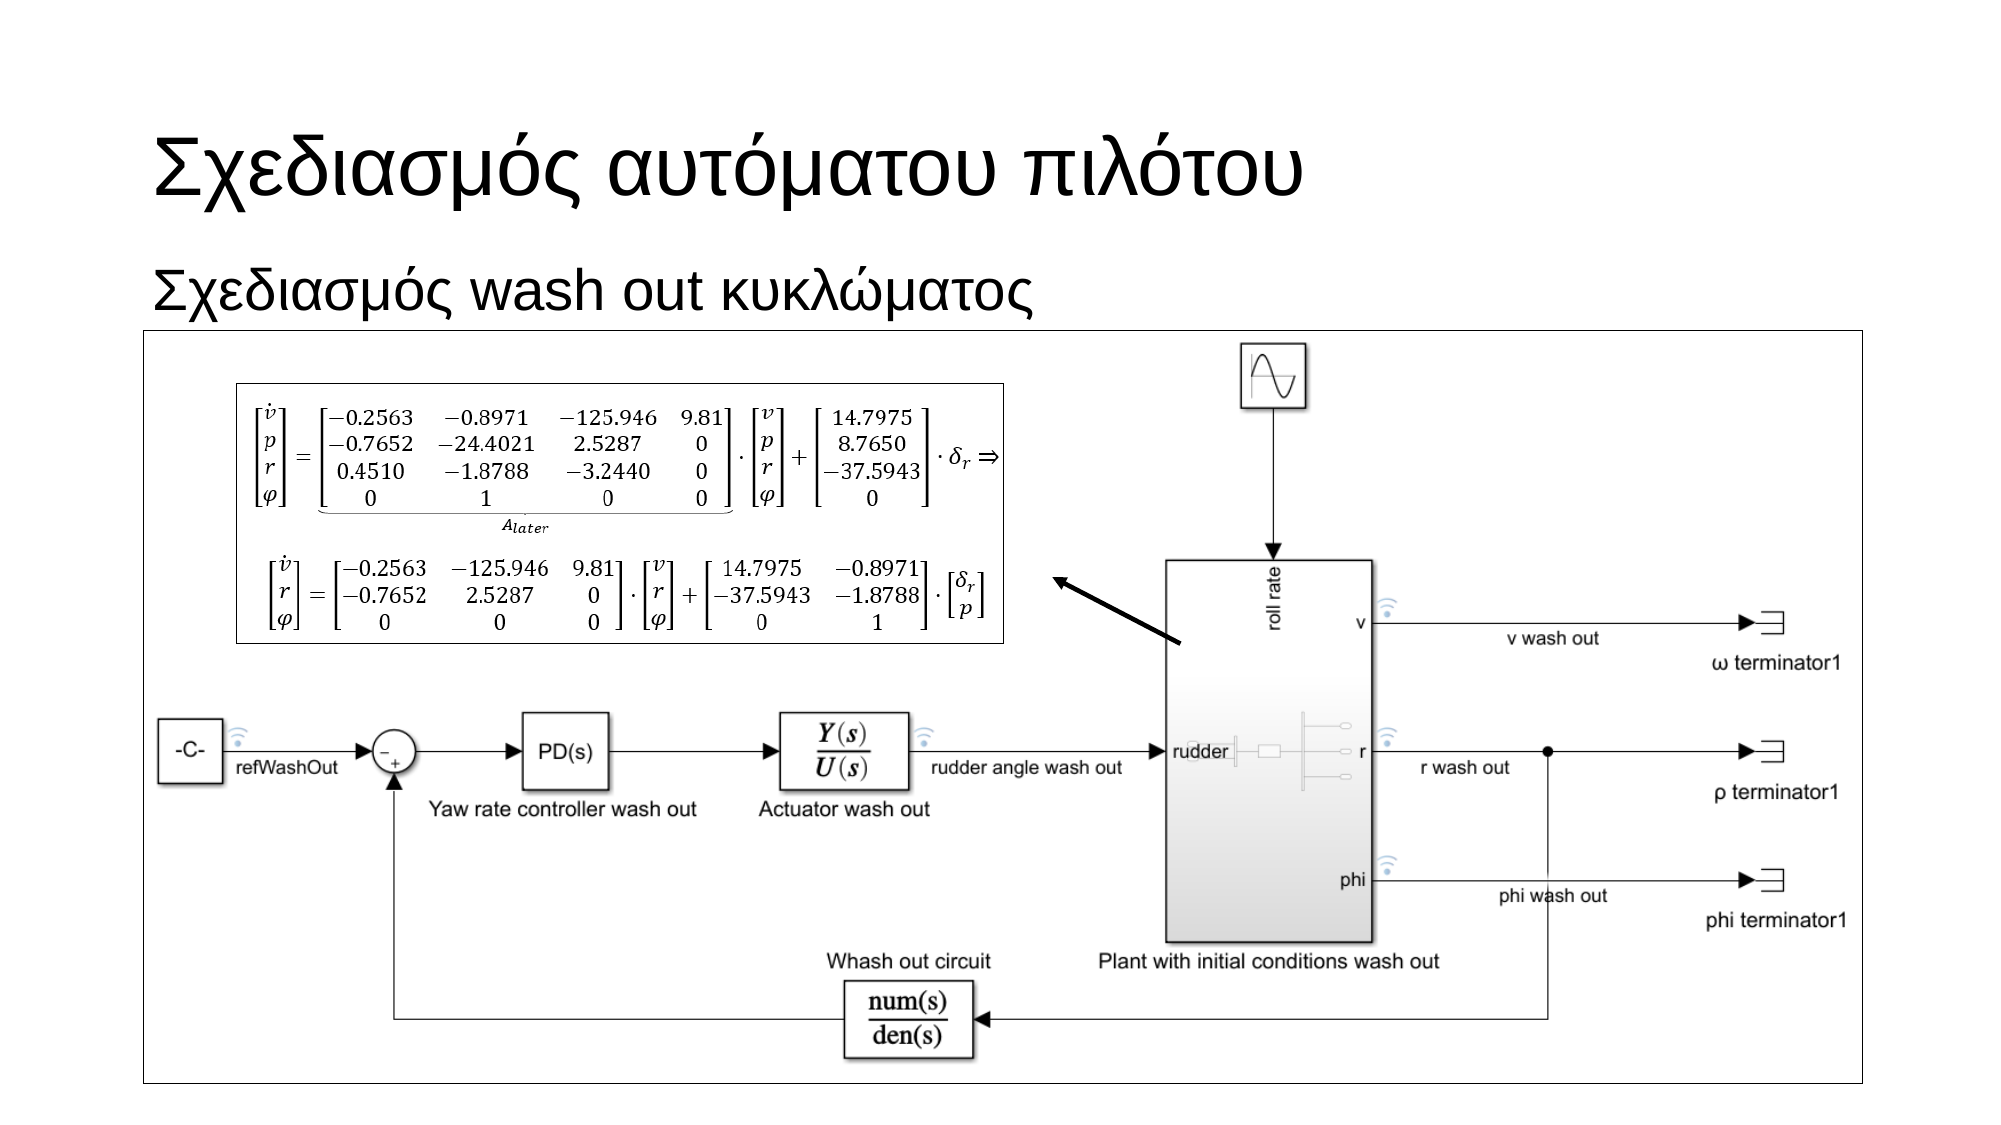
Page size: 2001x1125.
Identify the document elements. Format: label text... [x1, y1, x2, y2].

text_box Σχεδιασμός wash out κυκλώματος [137, 244, 2000, 330]
title Σχεδιασμός αυτόματου πιλότου [137, 59, 2000, 244]
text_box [143, 330, 1863, 1084]
